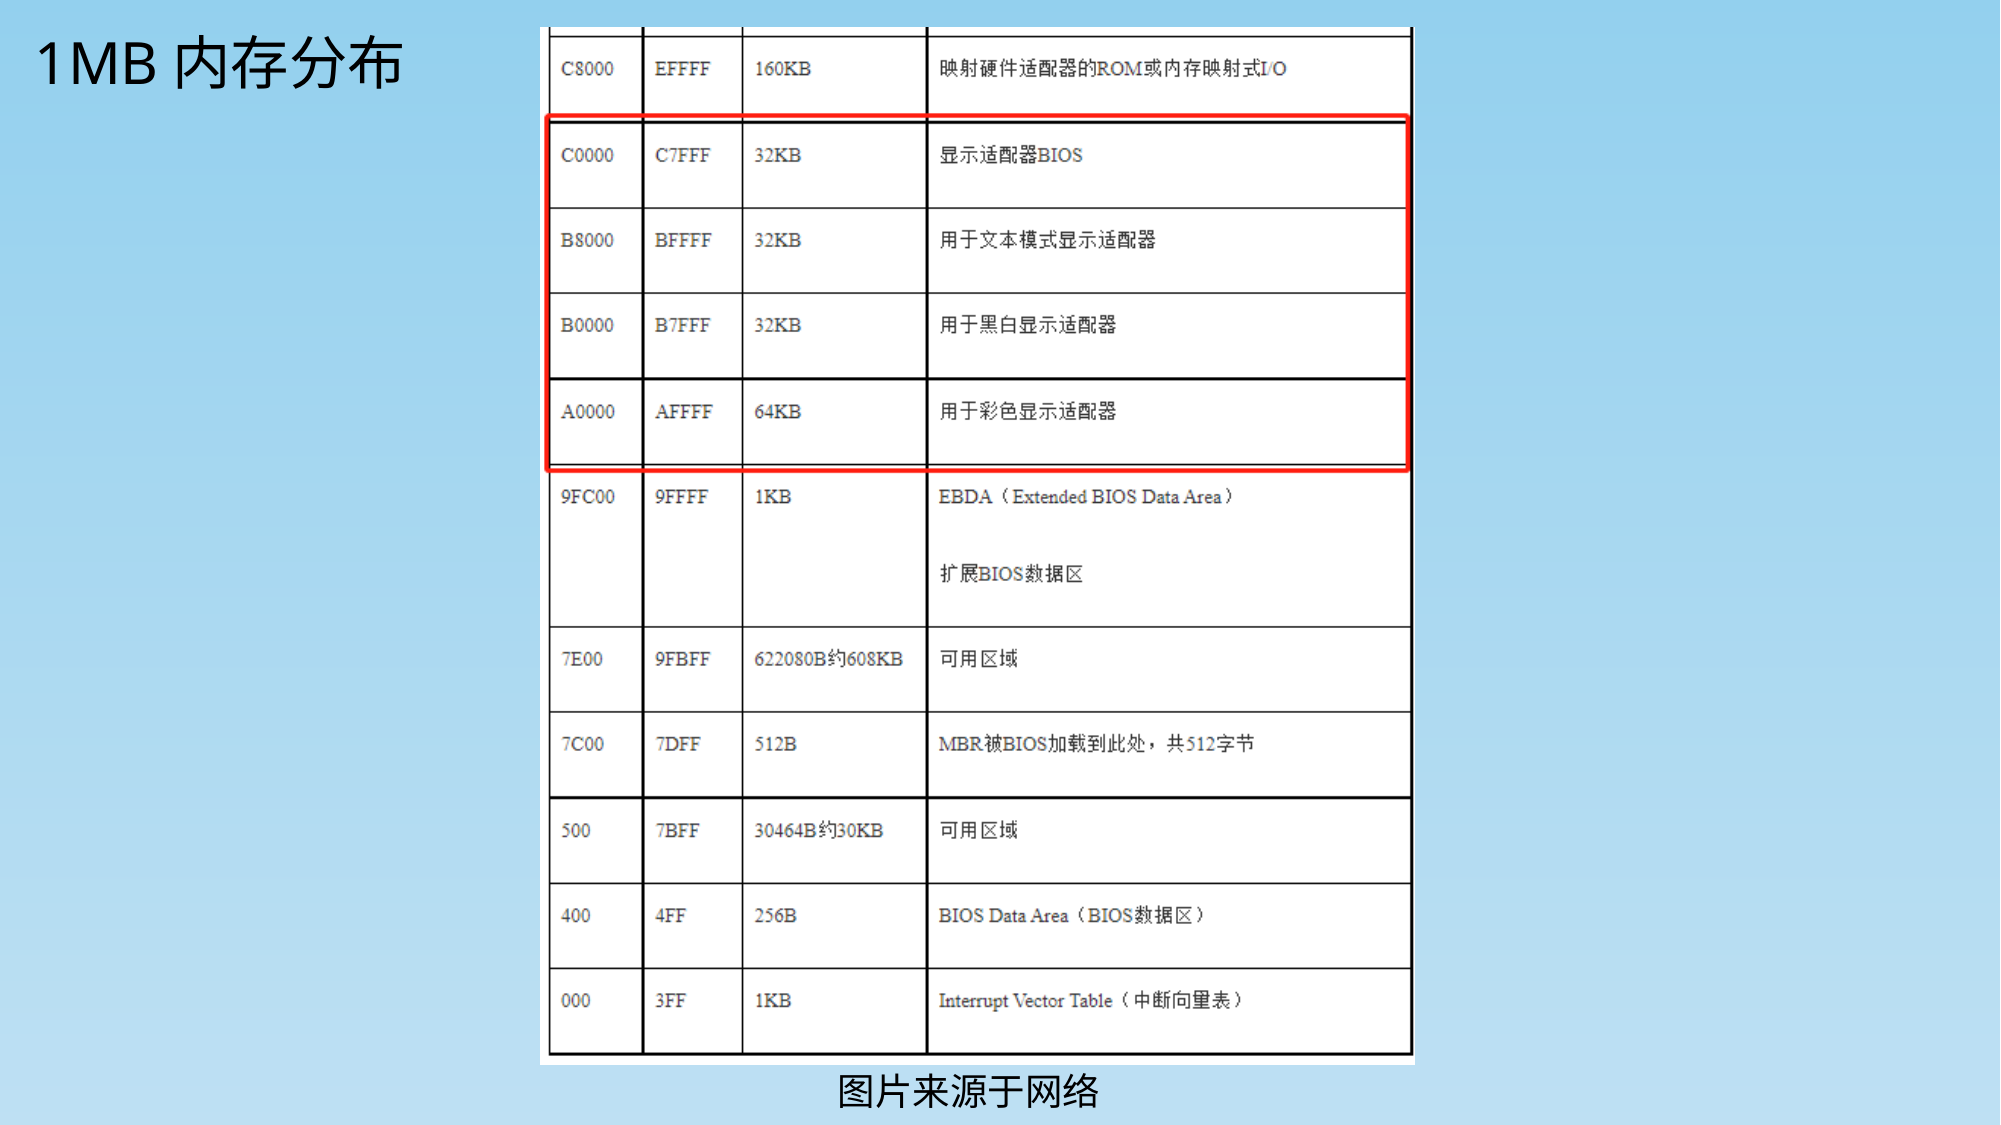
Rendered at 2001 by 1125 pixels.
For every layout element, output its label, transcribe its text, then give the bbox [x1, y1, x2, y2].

picture [540, 27, 1415, 1066]
text_box 1MB内存分布 [20, 18, 436, 104]
text_box 图片来源于网络 [823, 1066, 1177, 1121]
text_box [0, 0, 2000, 1125]
